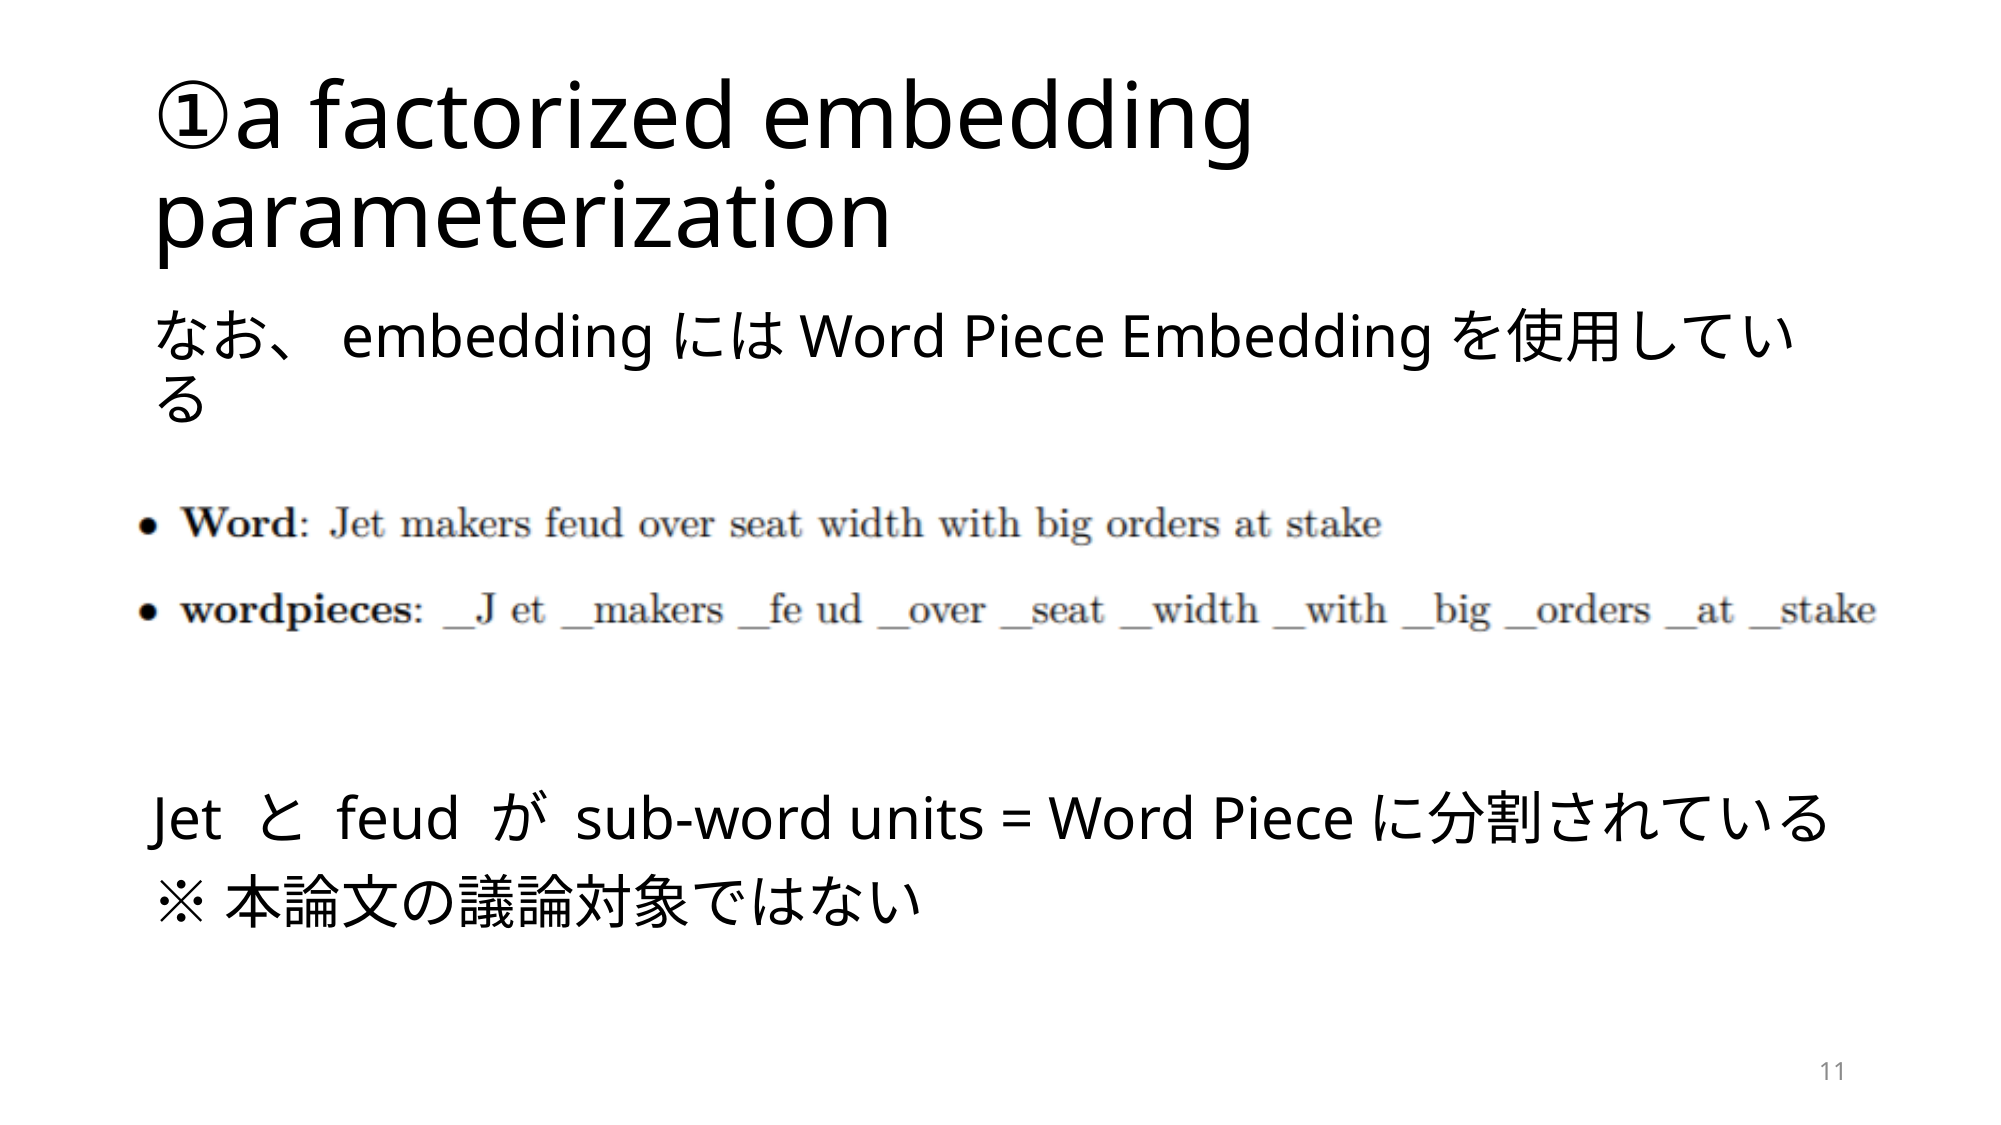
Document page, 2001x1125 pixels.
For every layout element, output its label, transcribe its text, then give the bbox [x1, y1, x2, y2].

list なお、embeddingにはWord Piece Embeddingを使用している Jet と feud が sub-word units = Word Pieceに分割されている ※本論文の議論対象ではない [137, 650, 1863, 1014]
picture [50, 475, 1950, 650]
list なお、embeddingにはWord Piece Embeddingを使用している Jet と feud が sub-word units = Word Pieceに分割されている ※本論文の議論対象ではない [137, 299, 1863, 475]
title ①a factorized embedding parameterization [137, 59, 1863, 278]
slide_number 11 [1412, 1042, 1863, 1103]
